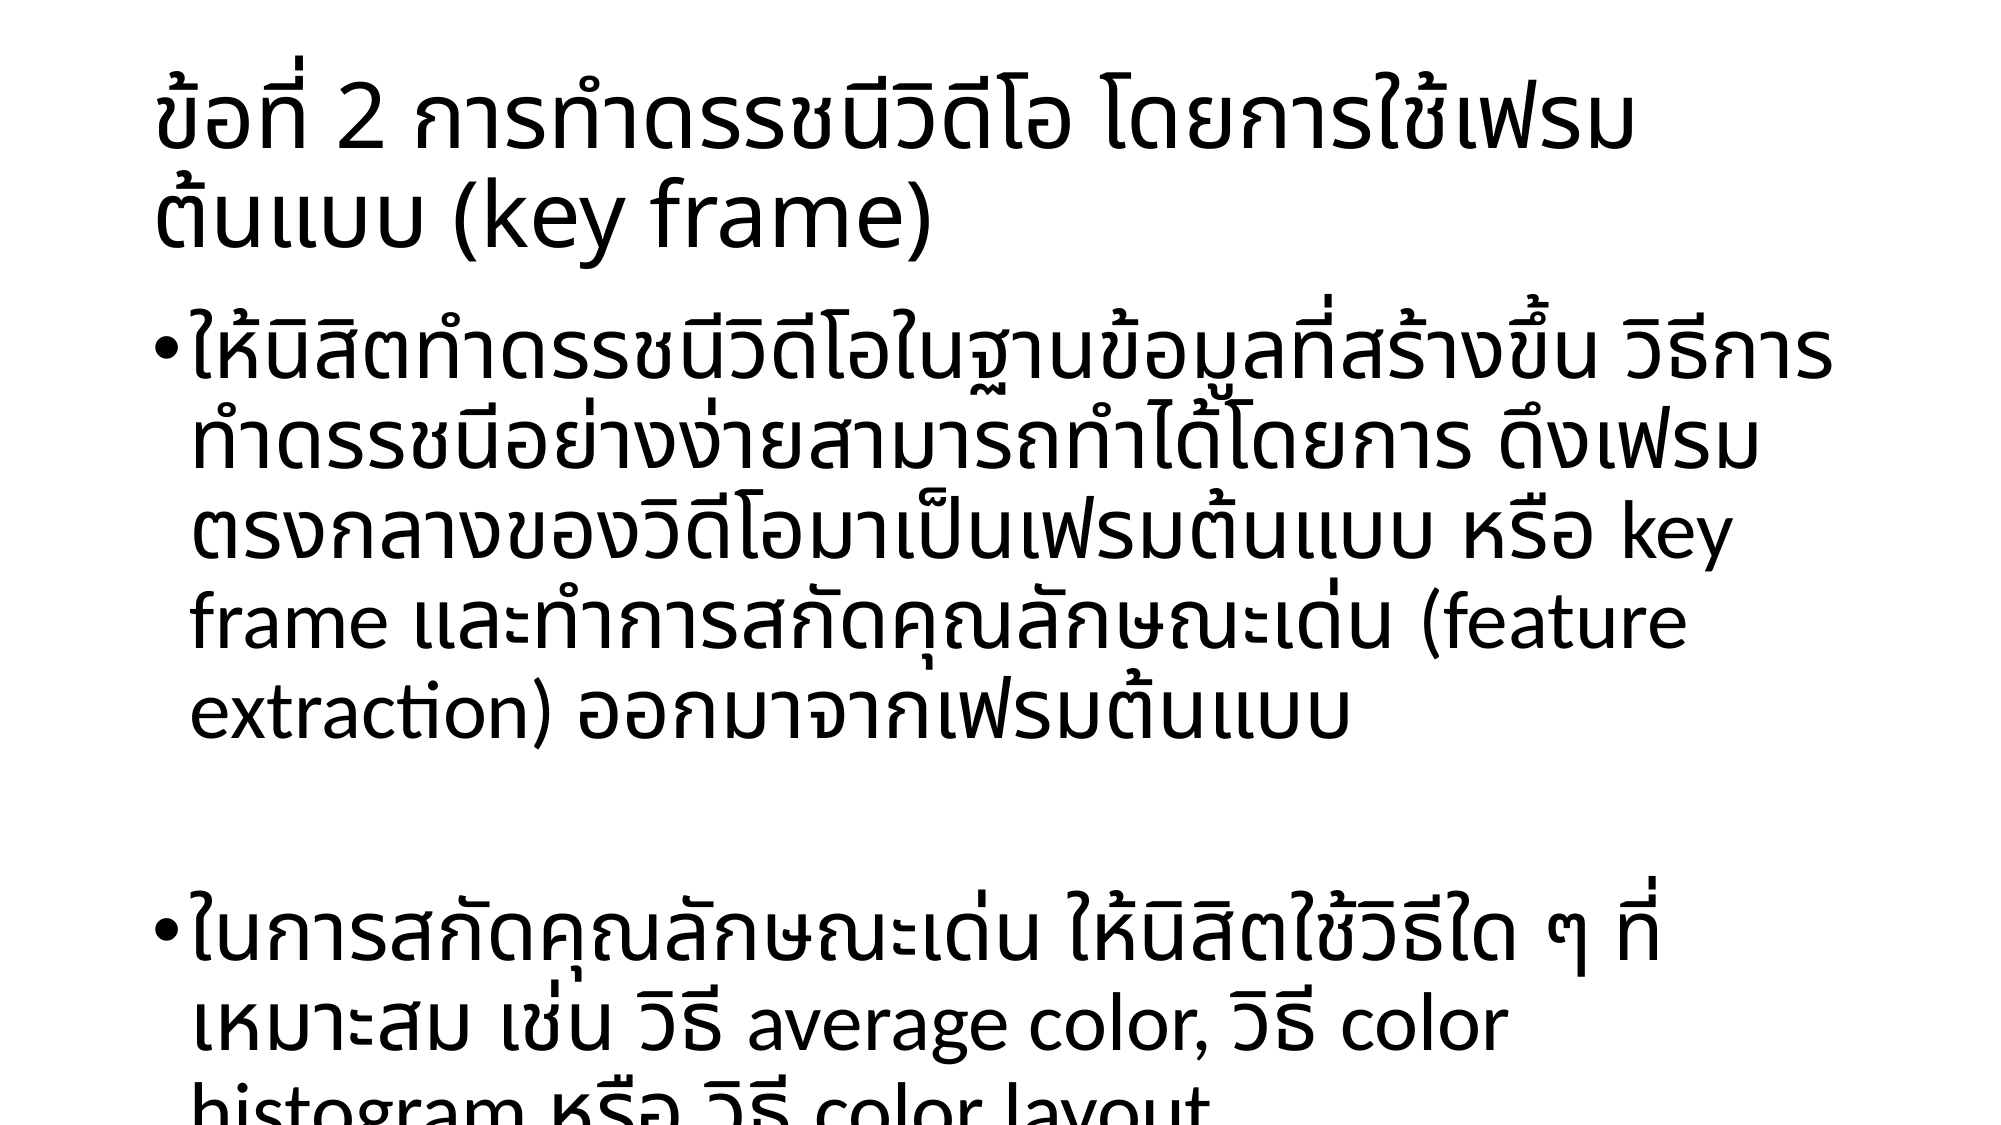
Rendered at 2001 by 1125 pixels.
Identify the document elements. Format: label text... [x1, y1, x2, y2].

list ให้นิสิตทำดรรชนีวิดีโอในฐานข้อมูลที่สร้างขึ้น วิธีการทำดรรชนีอย่างง่ายสามารถทำได้โดยการ ดึงเฟรมตรงกลางของวิดีโอมาเป็นเฟรมต้นแบบ หรือ key frame และทำการสกัดคุณลักษณะเด่น (feature extraction) ออกมาจากเฟรมต้นแบบ ในการสกัดคุณลักษณะเด่น ให้นิสิตใช้วิธีใด ๆ ที่เหมาะสม เช่น วิธี average color, วิธี color histogram หรือ วิธี color layout [137, 299, 1863, 1014]
title ข้อที่ 2 การทำดรรชนีวิดีโอ โดยการใช้เฟรมต้นแบบ (key frame) [137, 59, 1863, 278]
